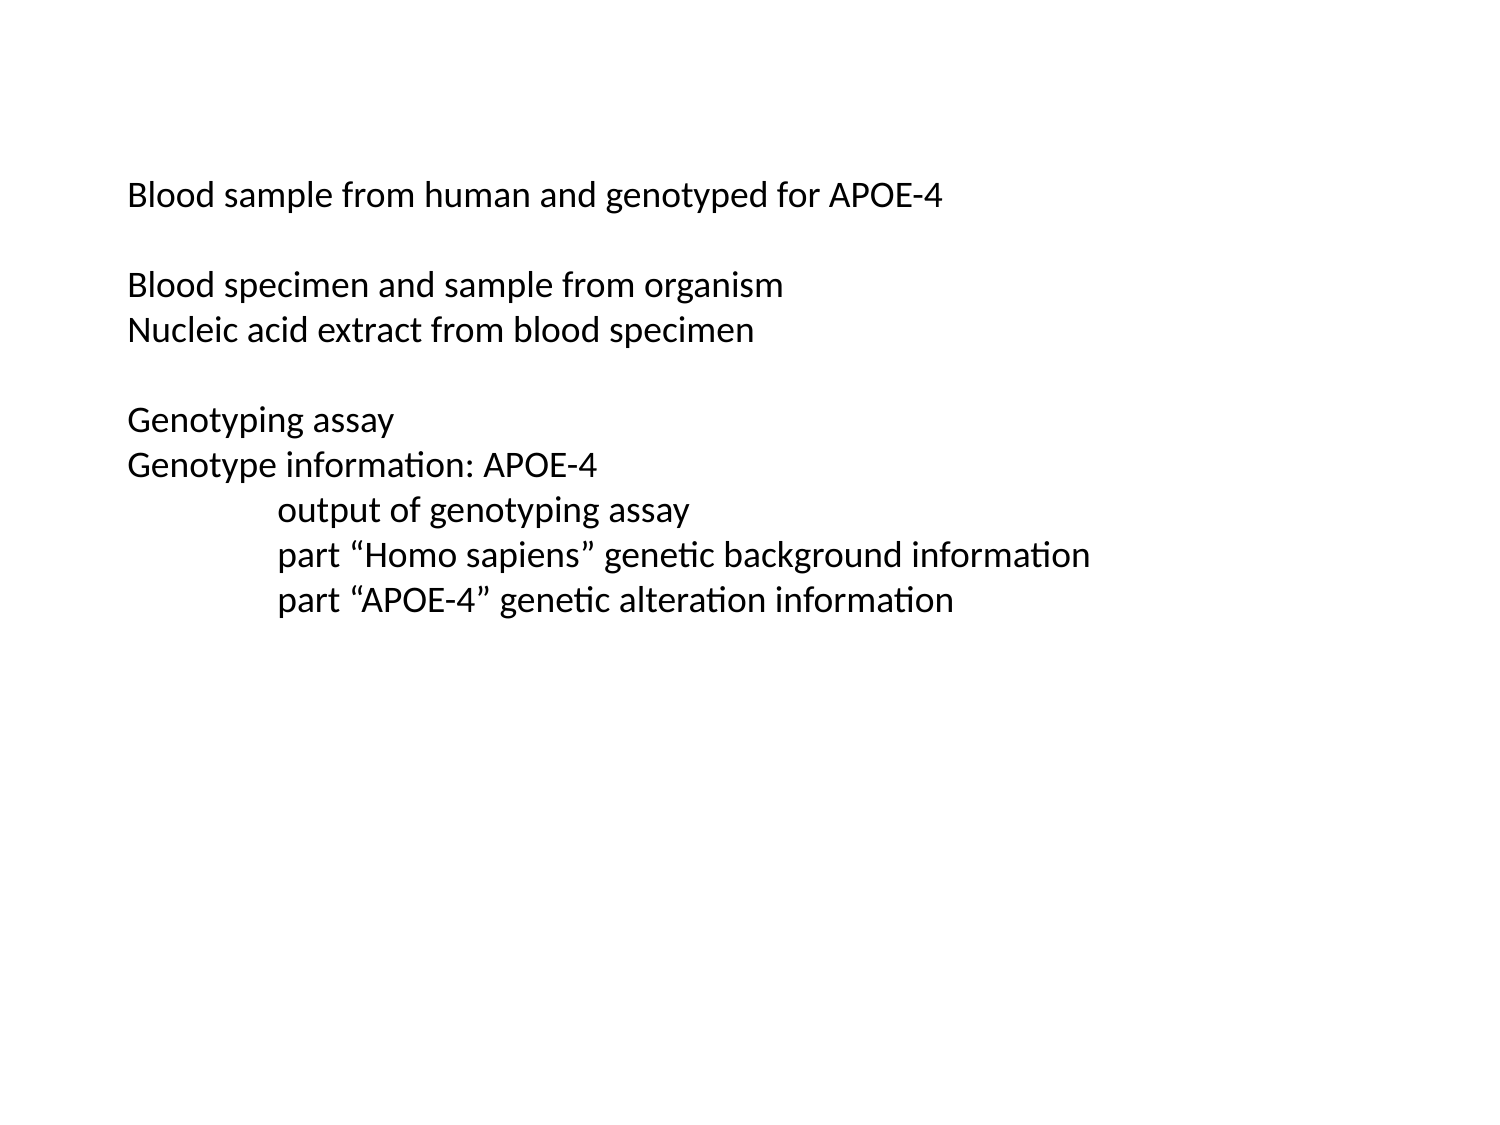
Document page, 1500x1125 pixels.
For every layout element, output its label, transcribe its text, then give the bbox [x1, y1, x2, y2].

text_box Blood sample from human and genotyped for APOE-4 Blood specimen and sample from organism Nucleic acid extract from blood specimen Genotyping assay Genotype information: APOE-4 output of genotyping assay part “Homo sapiens” genetic background information part “APOE-4” genetic alteration information [112, 162, 1250, 718]
